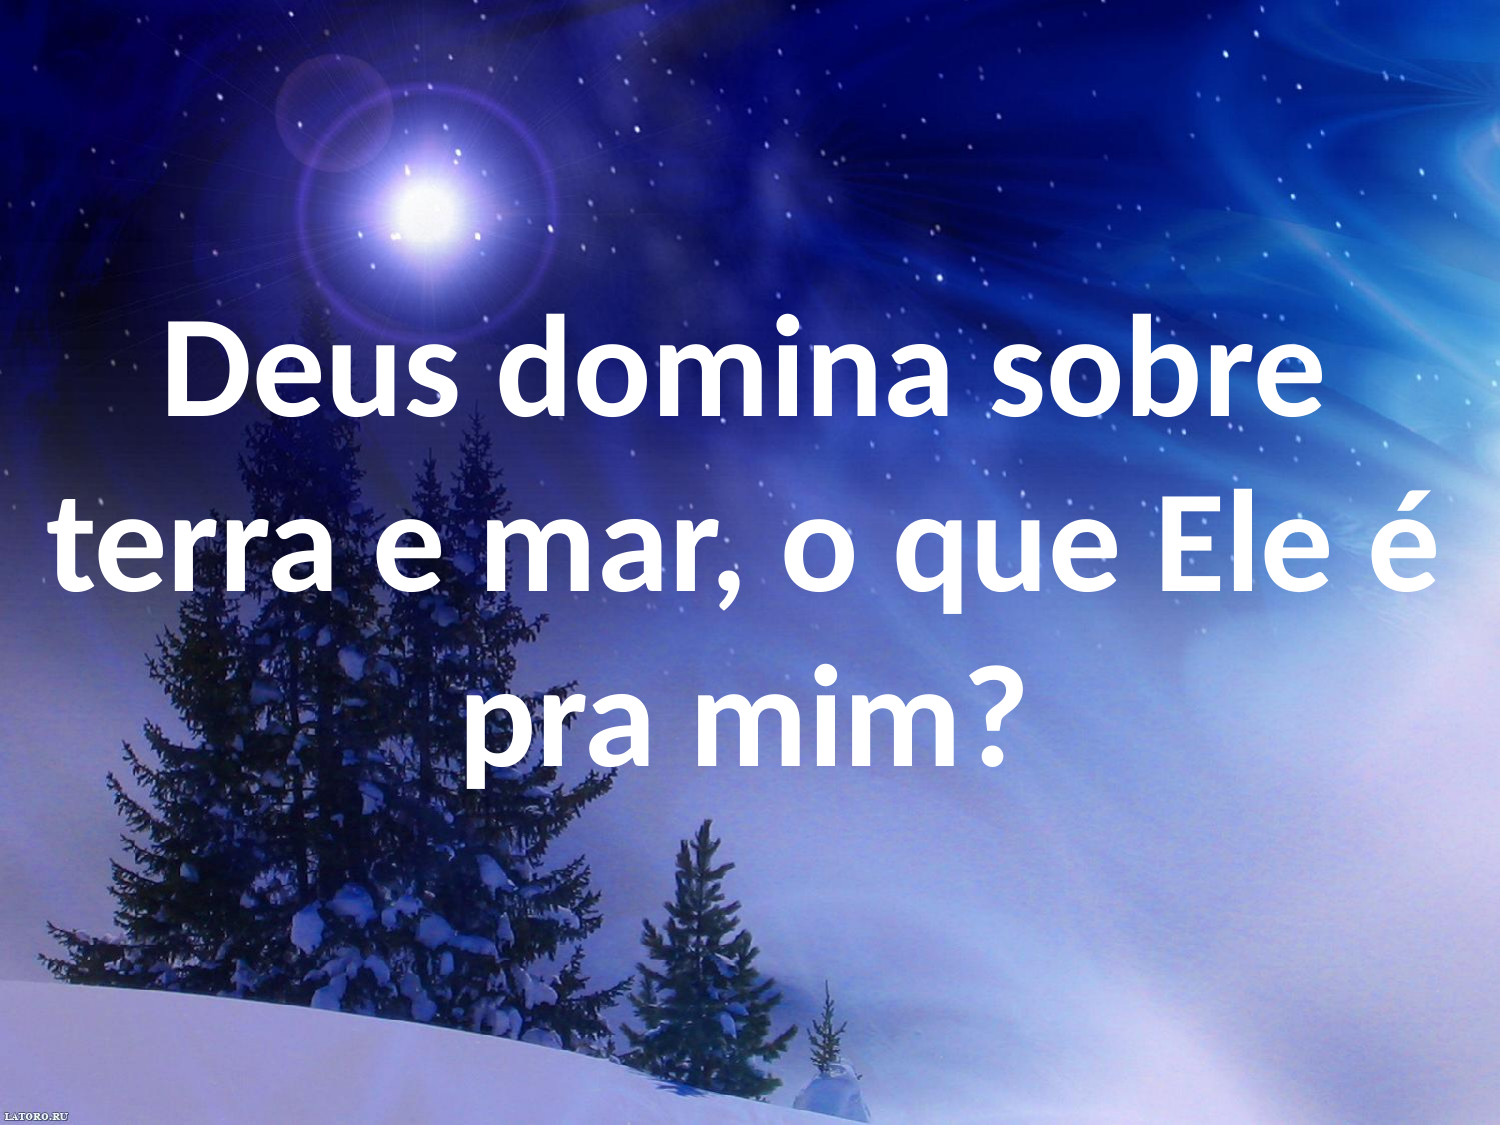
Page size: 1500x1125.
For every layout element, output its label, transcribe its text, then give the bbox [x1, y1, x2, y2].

picture [0, 0, 1500, 1125]
text_box Deus domina sobre terra e mar, o que Ele é pra mim? [23, 199, 1465, 868]
